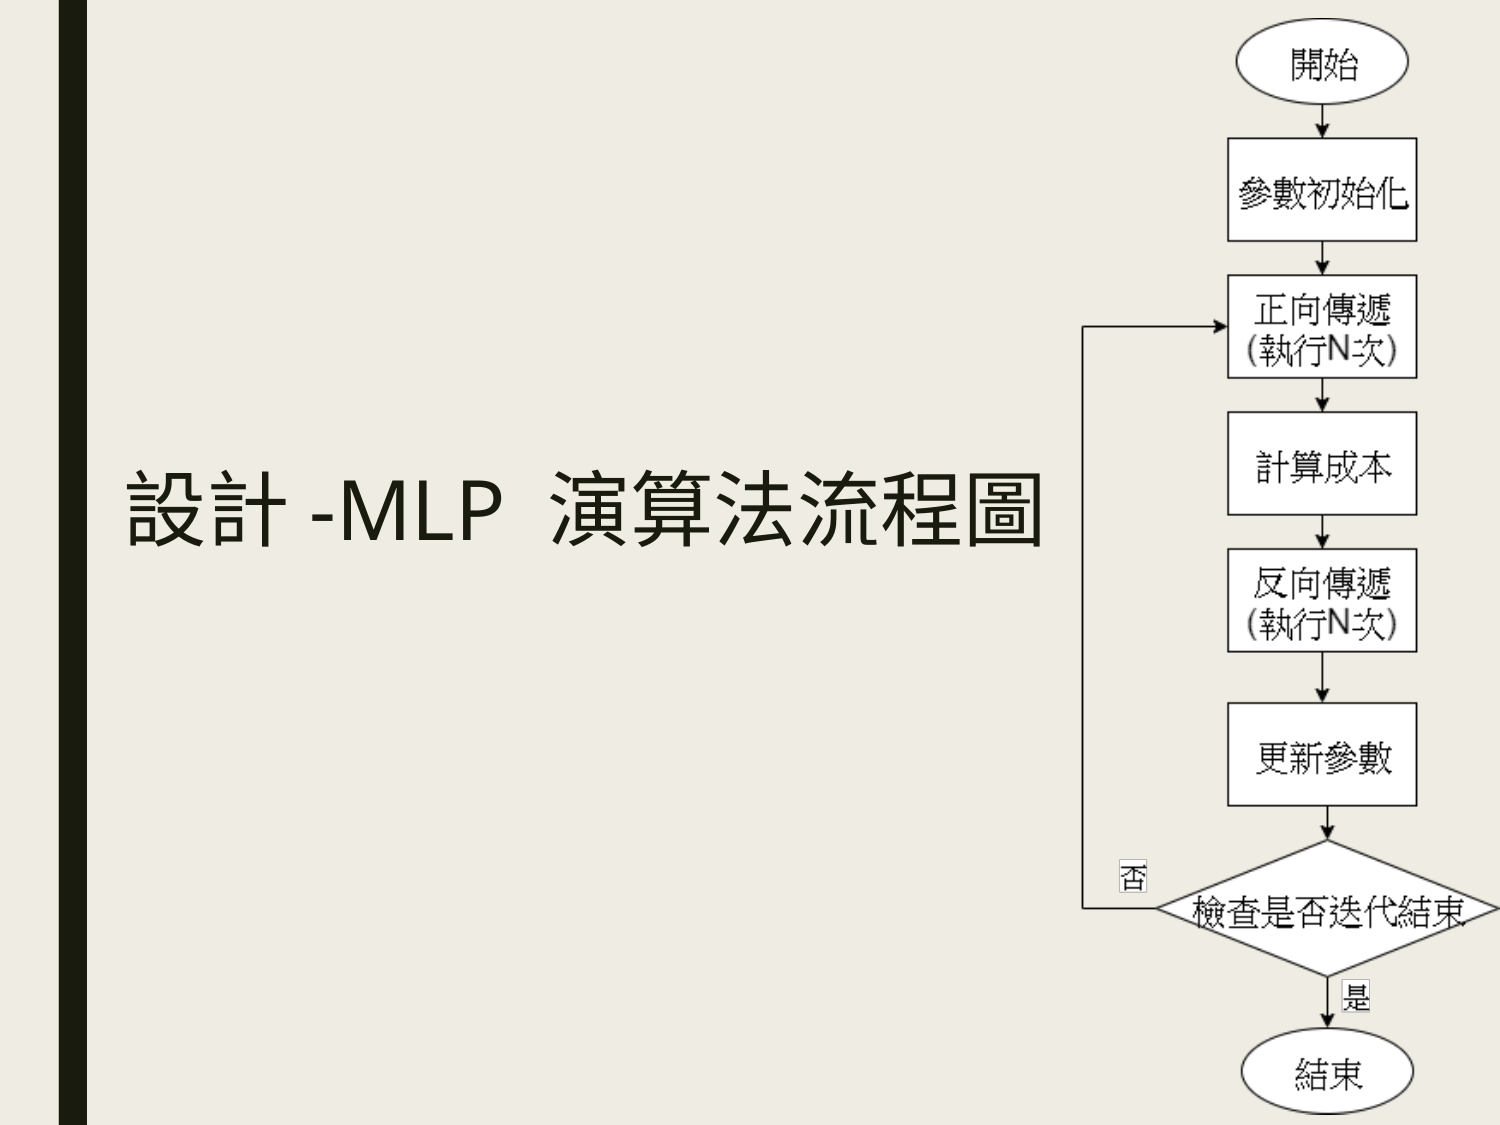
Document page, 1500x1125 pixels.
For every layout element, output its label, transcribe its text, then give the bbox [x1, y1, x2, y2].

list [1070, 18, 1500, 1115]
title 設計-MLP 演算法流程圖 [108, 461, 1070, 706]
